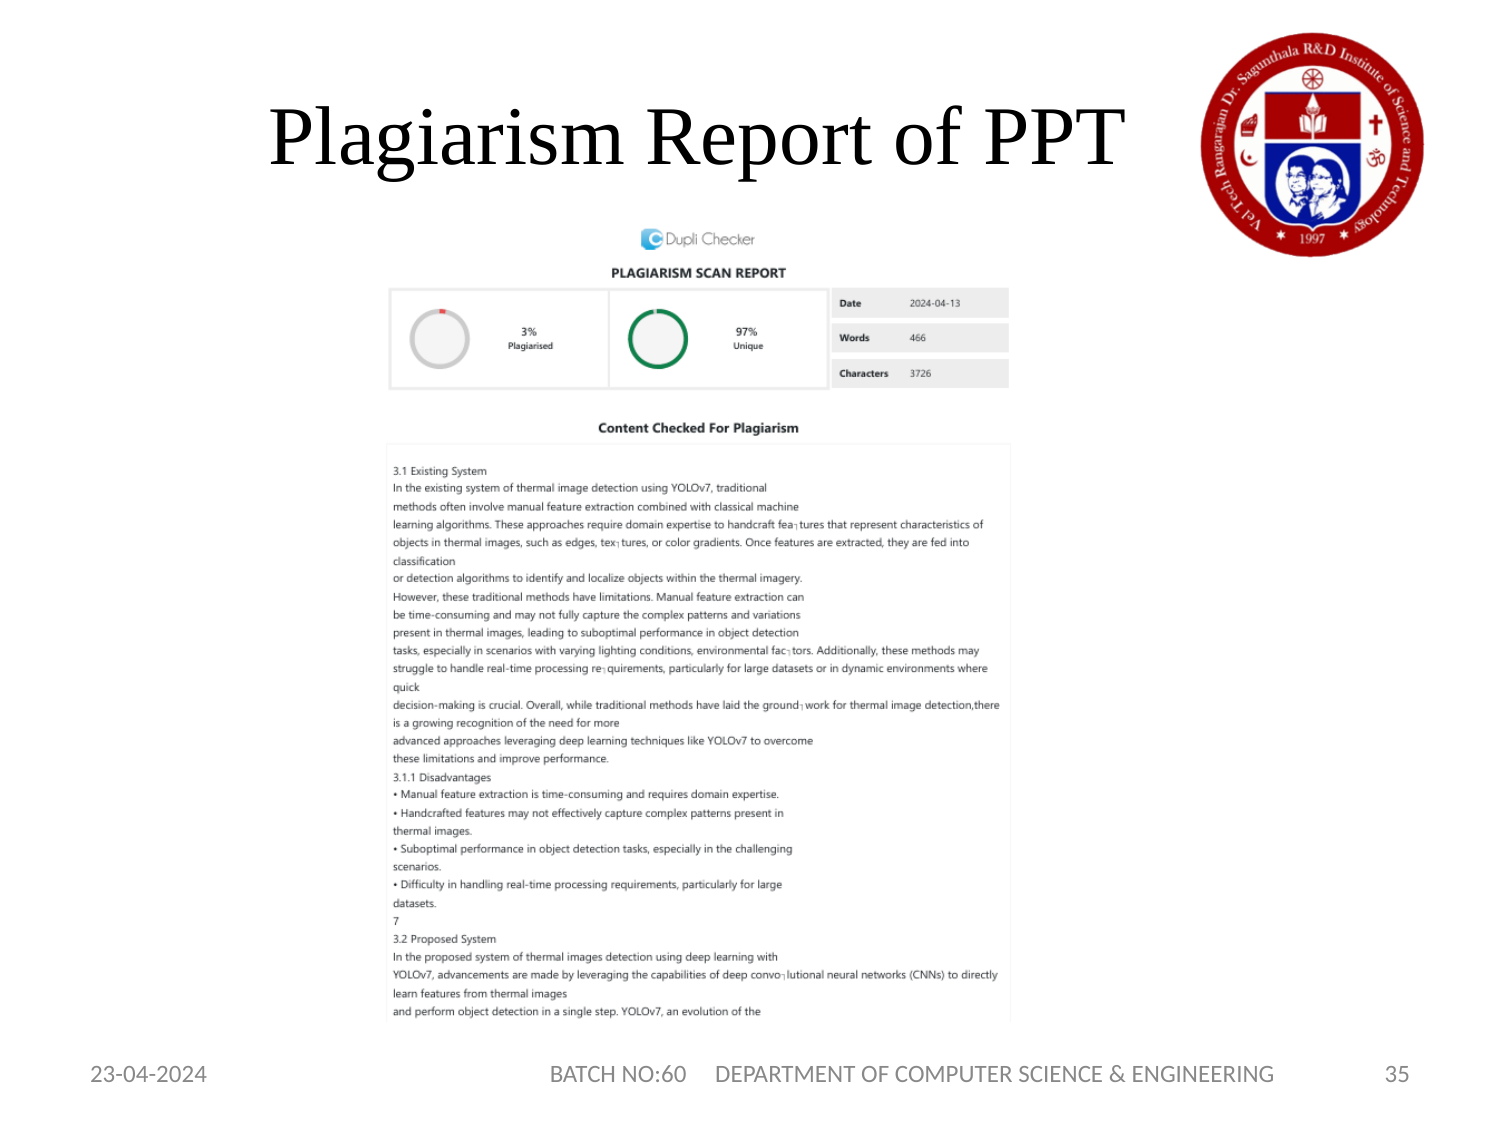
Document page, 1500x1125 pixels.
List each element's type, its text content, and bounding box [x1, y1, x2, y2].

picture [1200, 32, 1425, 258]
picture [346, 211, 1050, 1022]
footer BATCH NO:60 DEPARTMENT OF COMPUTER SCIENCE & ENGINEERING [512, 1042, 1074, 1103]
title Plagiarism Report of PPT [145, 37, 1250, 225]
slide_number 35 [1074, 1042, 1425, 1103]
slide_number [75, 1042, 425, 1103]
